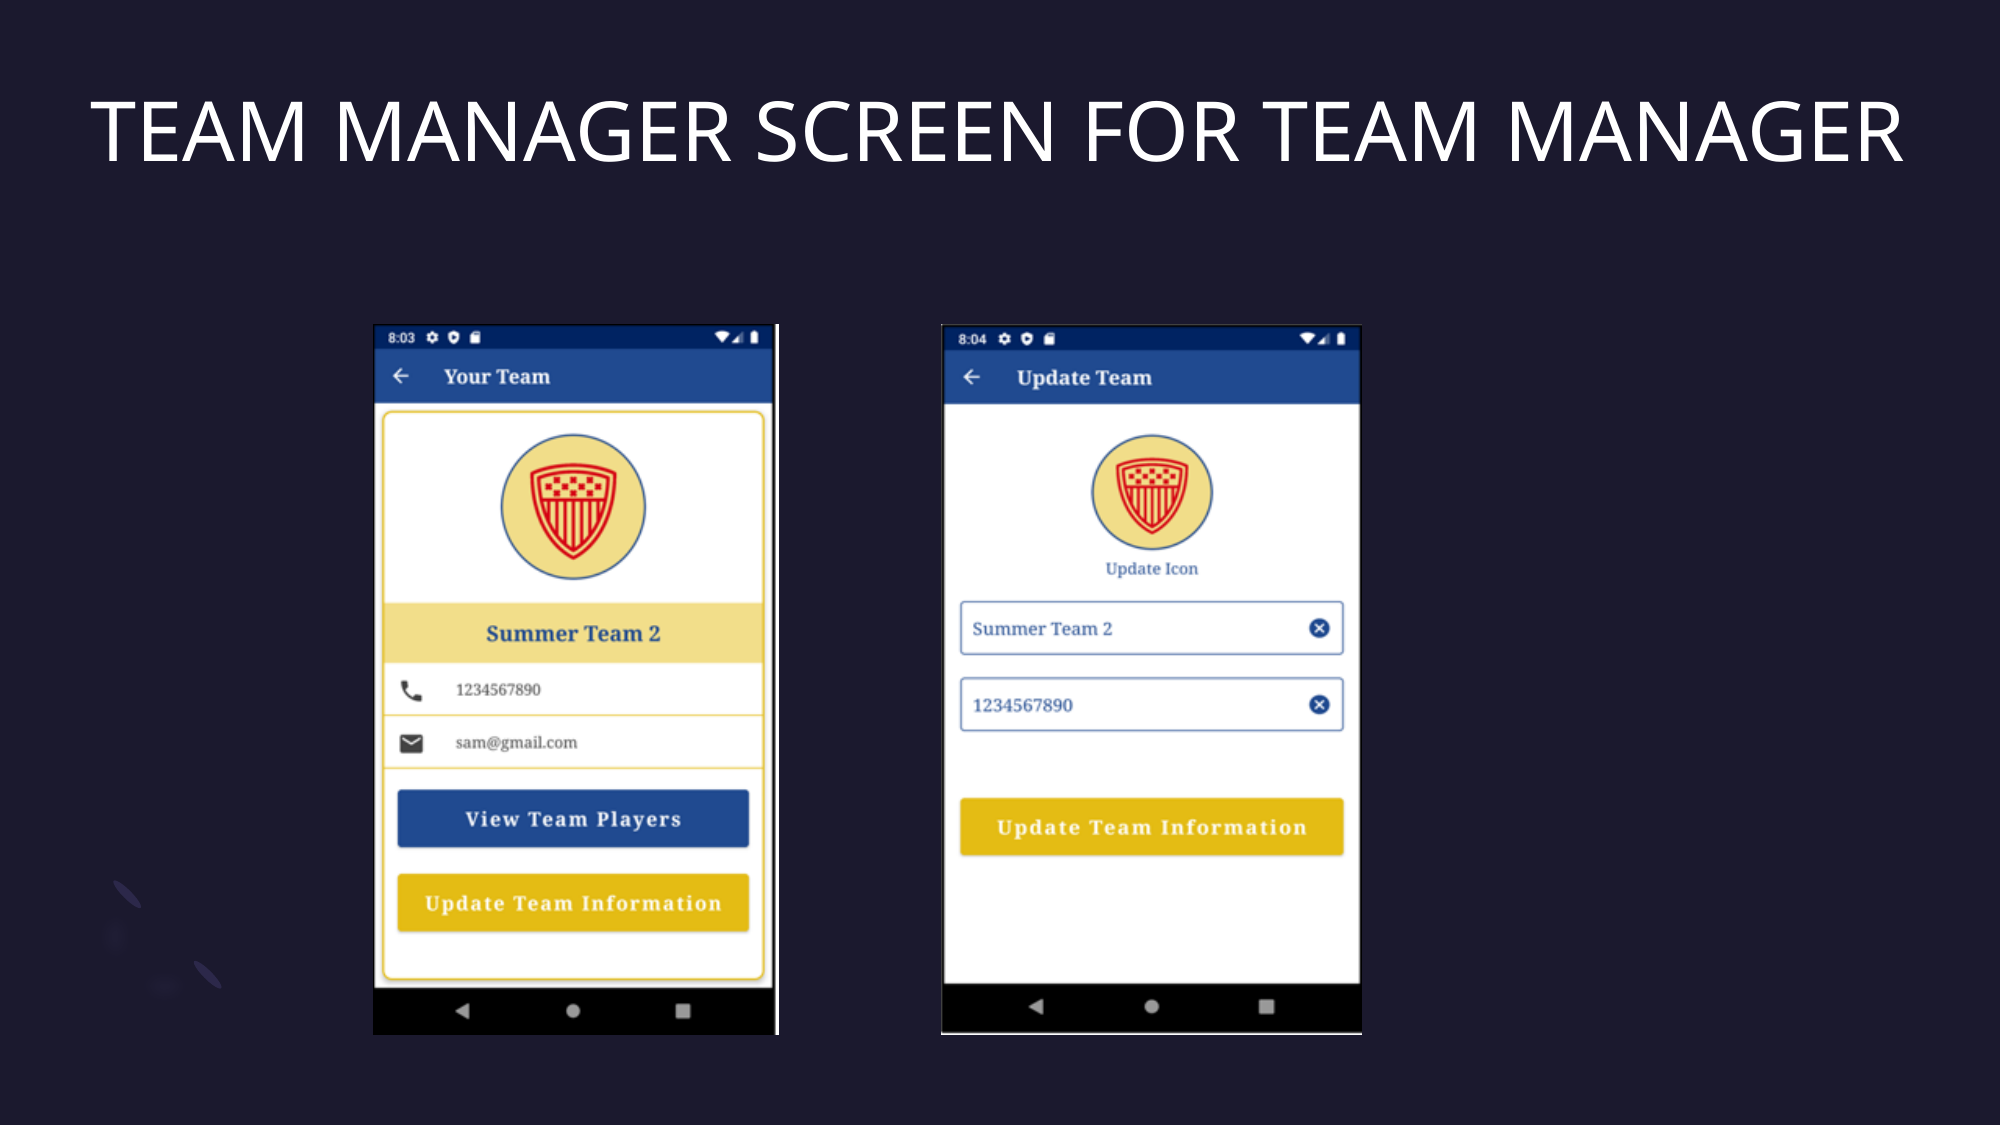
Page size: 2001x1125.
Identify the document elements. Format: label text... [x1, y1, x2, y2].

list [373, 324, 779, 1035]
title TEAM MANAGER SCREEN FOR TEAM MANAGER [90, 90, 1910, 309]
picture [941, 324, 1362, 1035]
